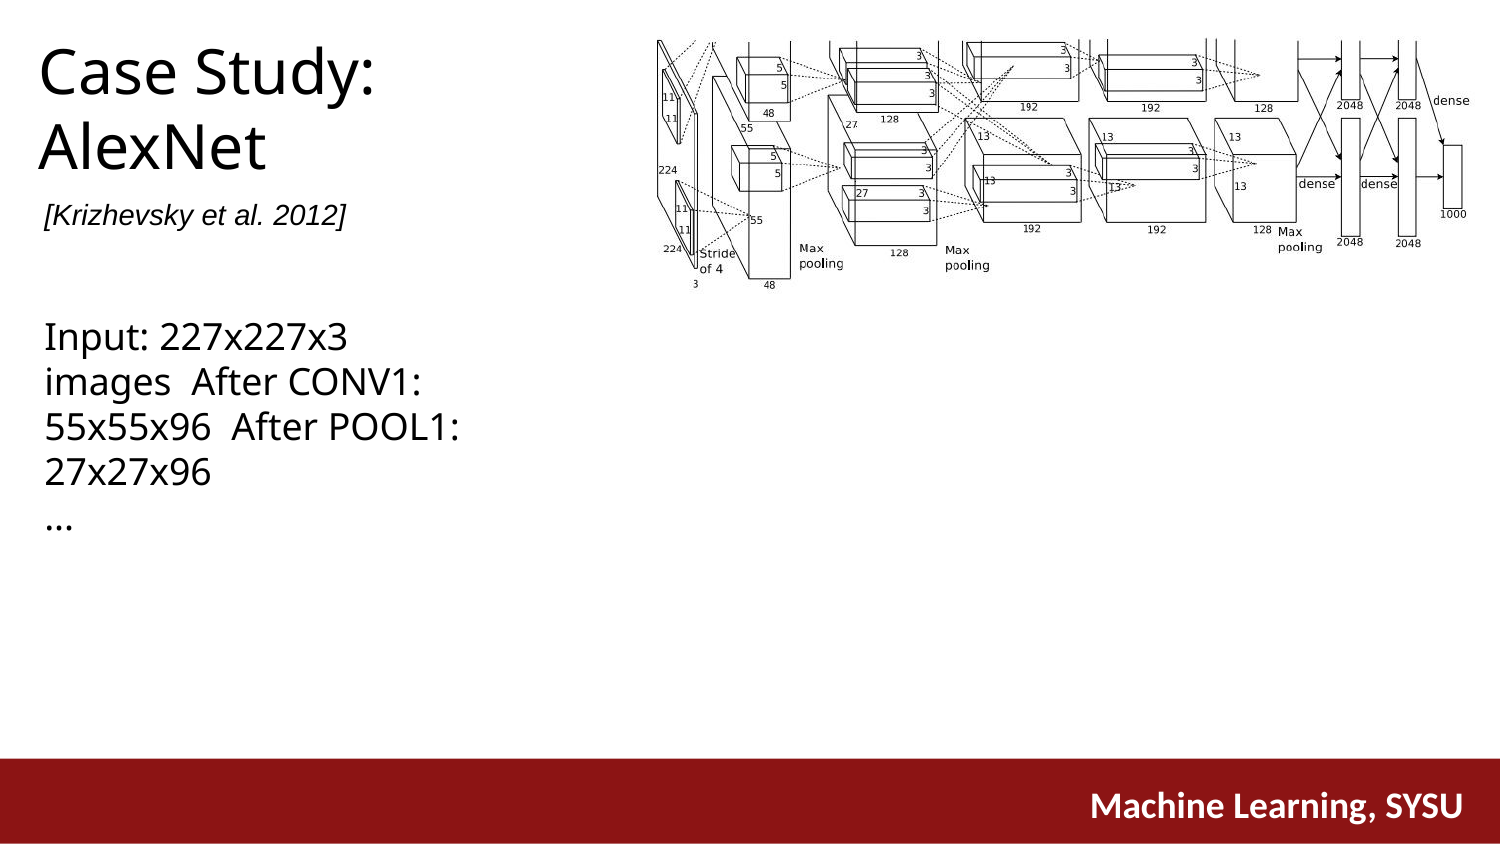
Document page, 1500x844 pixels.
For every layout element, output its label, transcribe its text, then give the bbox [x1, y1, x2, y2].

title Case Study: AlexNet [Krizhevsky et al. 2012] [36, 0, 617, 232]
text_box Input: 227x227x3 images After CONV1: 55x55x96 After POOL1: 27x27x96 ... [42, 311, 465, 539]
picture [657, 36, 1476, 294]
